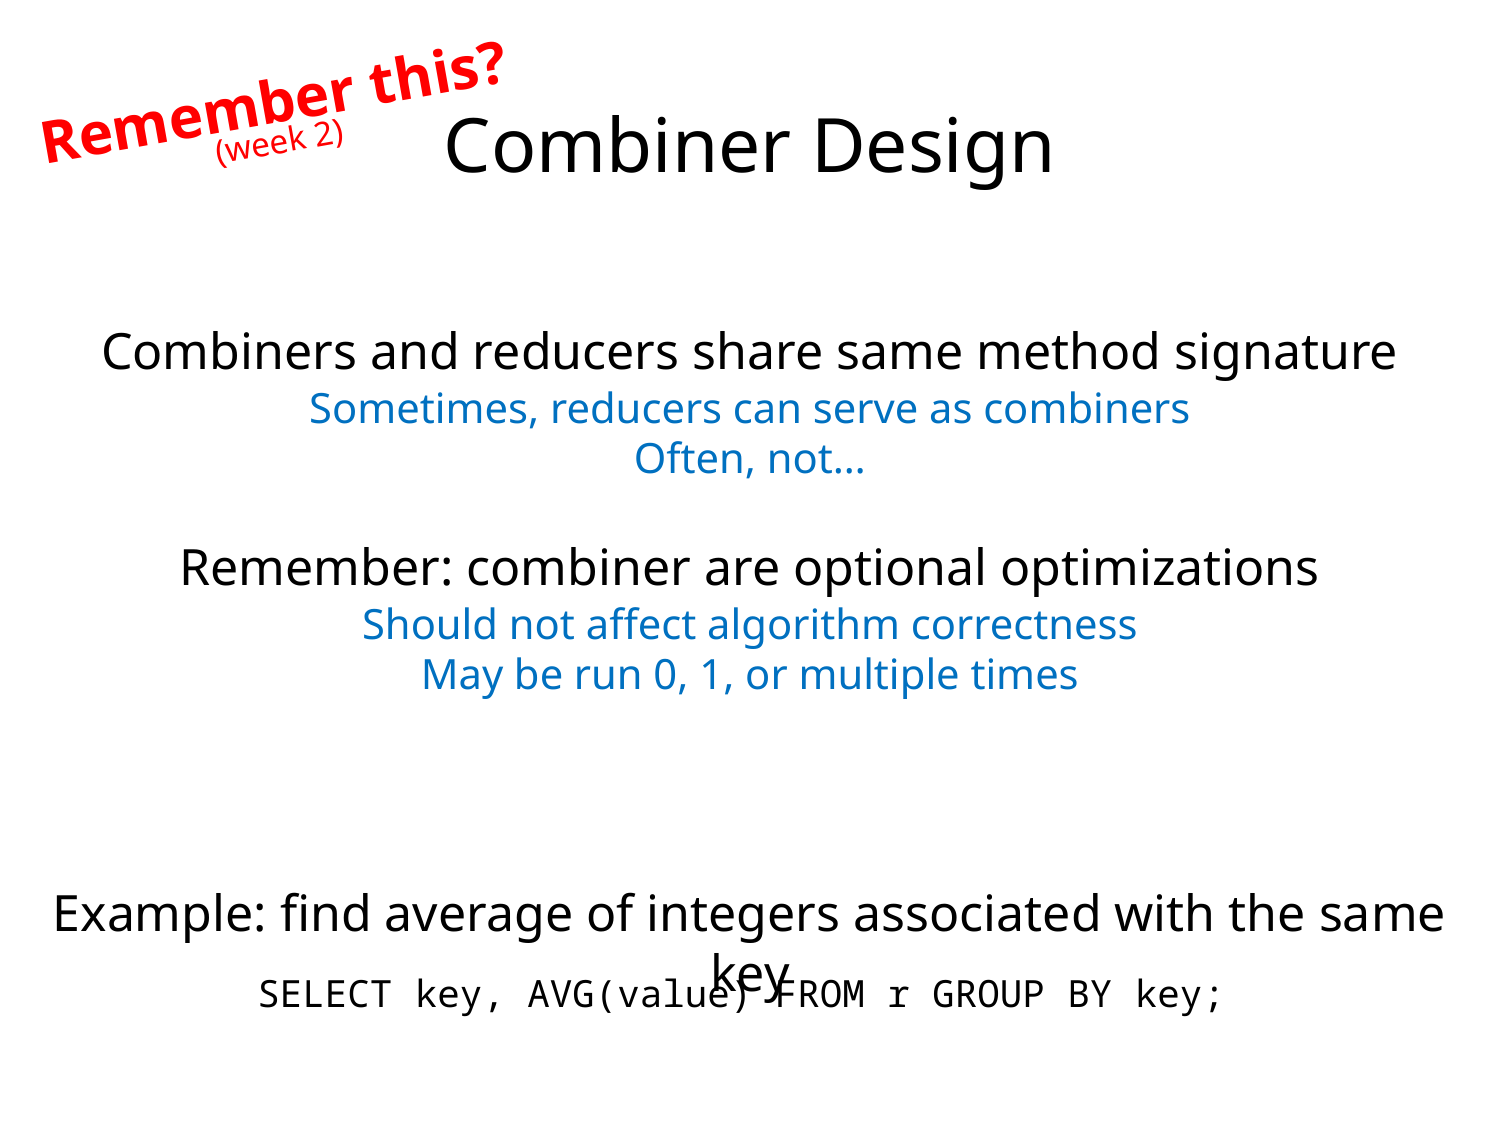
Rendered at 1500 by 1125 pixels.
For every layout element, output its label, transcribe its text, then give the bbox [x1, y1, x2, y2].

text_box Remember this? [17, 13, 528, 186]
text_box SELECT key, AVG(value) FROM r GROUP BY key; [242, 962, 1240, 1023]
text_box Example: find average of integers associated with the same key [0, 874, 1500, 1009]
text_box Should not affect algorithm correctness May be run 0, 1, or multiple times [0, 590, 1500, 706]
text_box Sometimes, reducers can serve as combiners Often, not… [0, 374, 1500, 490]
text_box Remember: combiner are optional optimizations [0, 528, 1500, 590]
text_box Combiners and reducers share same method signature [0, 312, 1500, 374]
text_box Combiner Design [0, 90, 1500, 203]
text_box (week 2) [195, 99, 362, 181]
